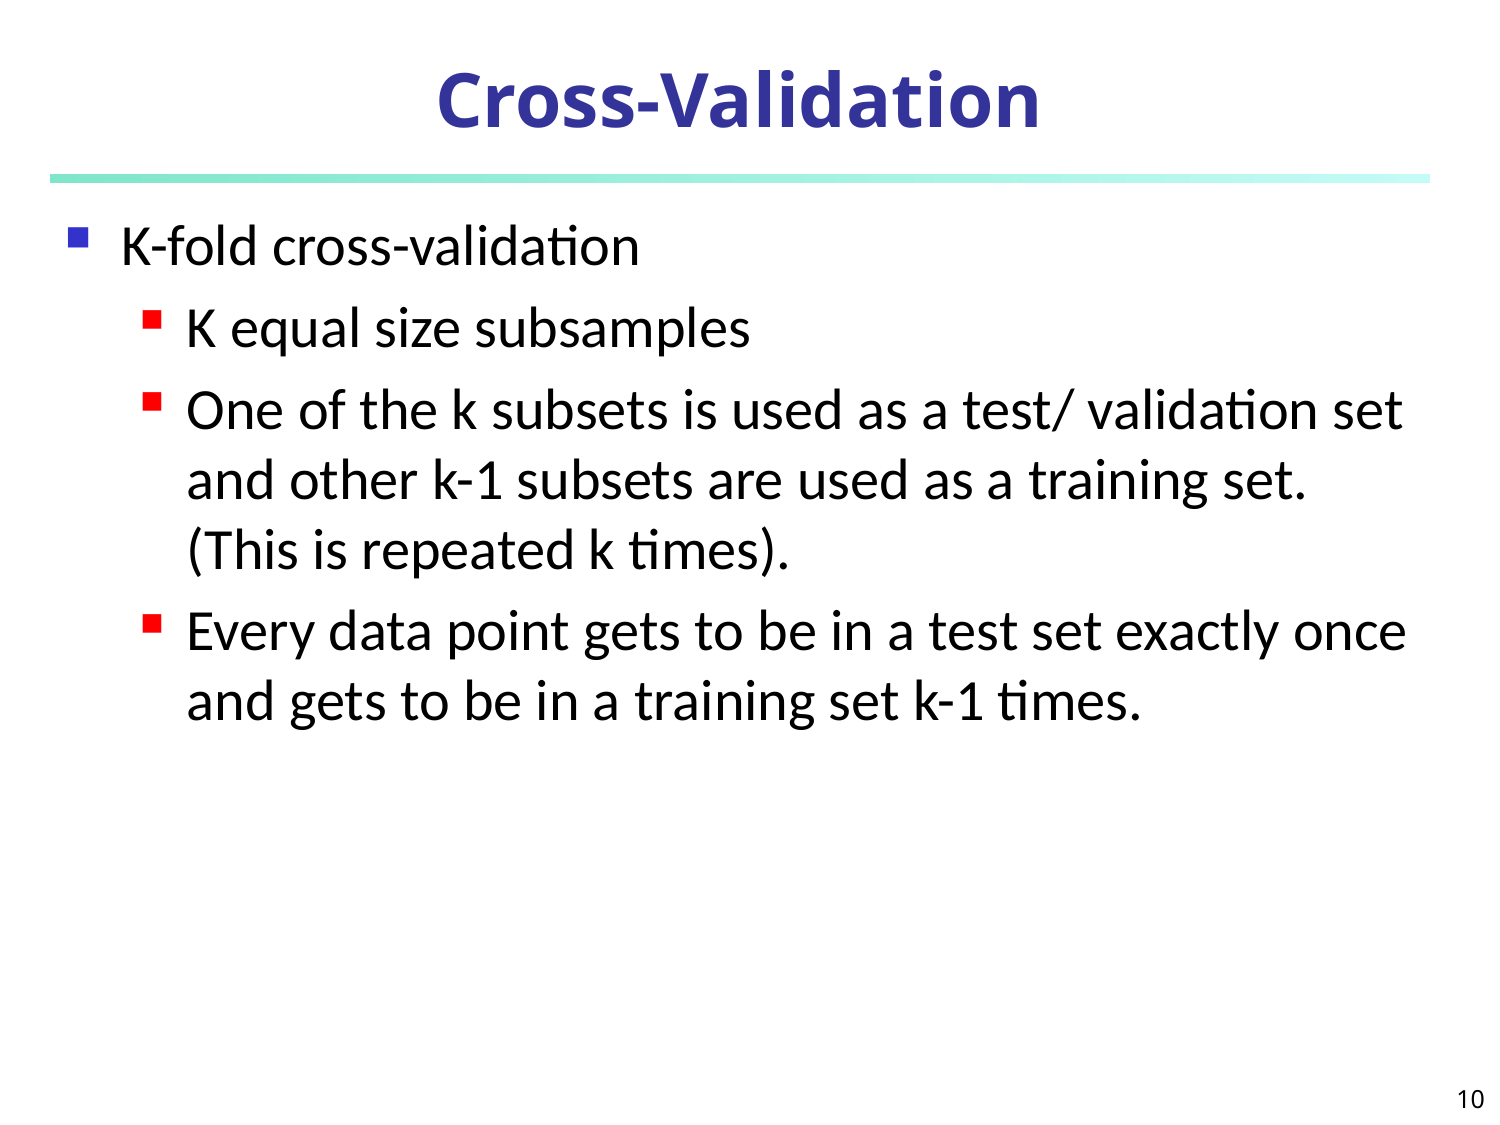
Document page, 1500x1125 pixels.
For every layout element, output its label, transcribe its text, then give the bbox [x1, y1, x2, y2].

list K-fold cross-validation K equal size subsamples One of the k subsets is used as a test/ validation set and other k-1 subsets are used as a training set. (This is repeated k times). Every data point gets to be in a test set exactly once and gets to be in a training set k-1 times. [50, 200, 1438, 1063]
slide_number 10 [1187, 1062, 1500, 1125]
title Cross-Validation [50, 50, 1429, 150]
